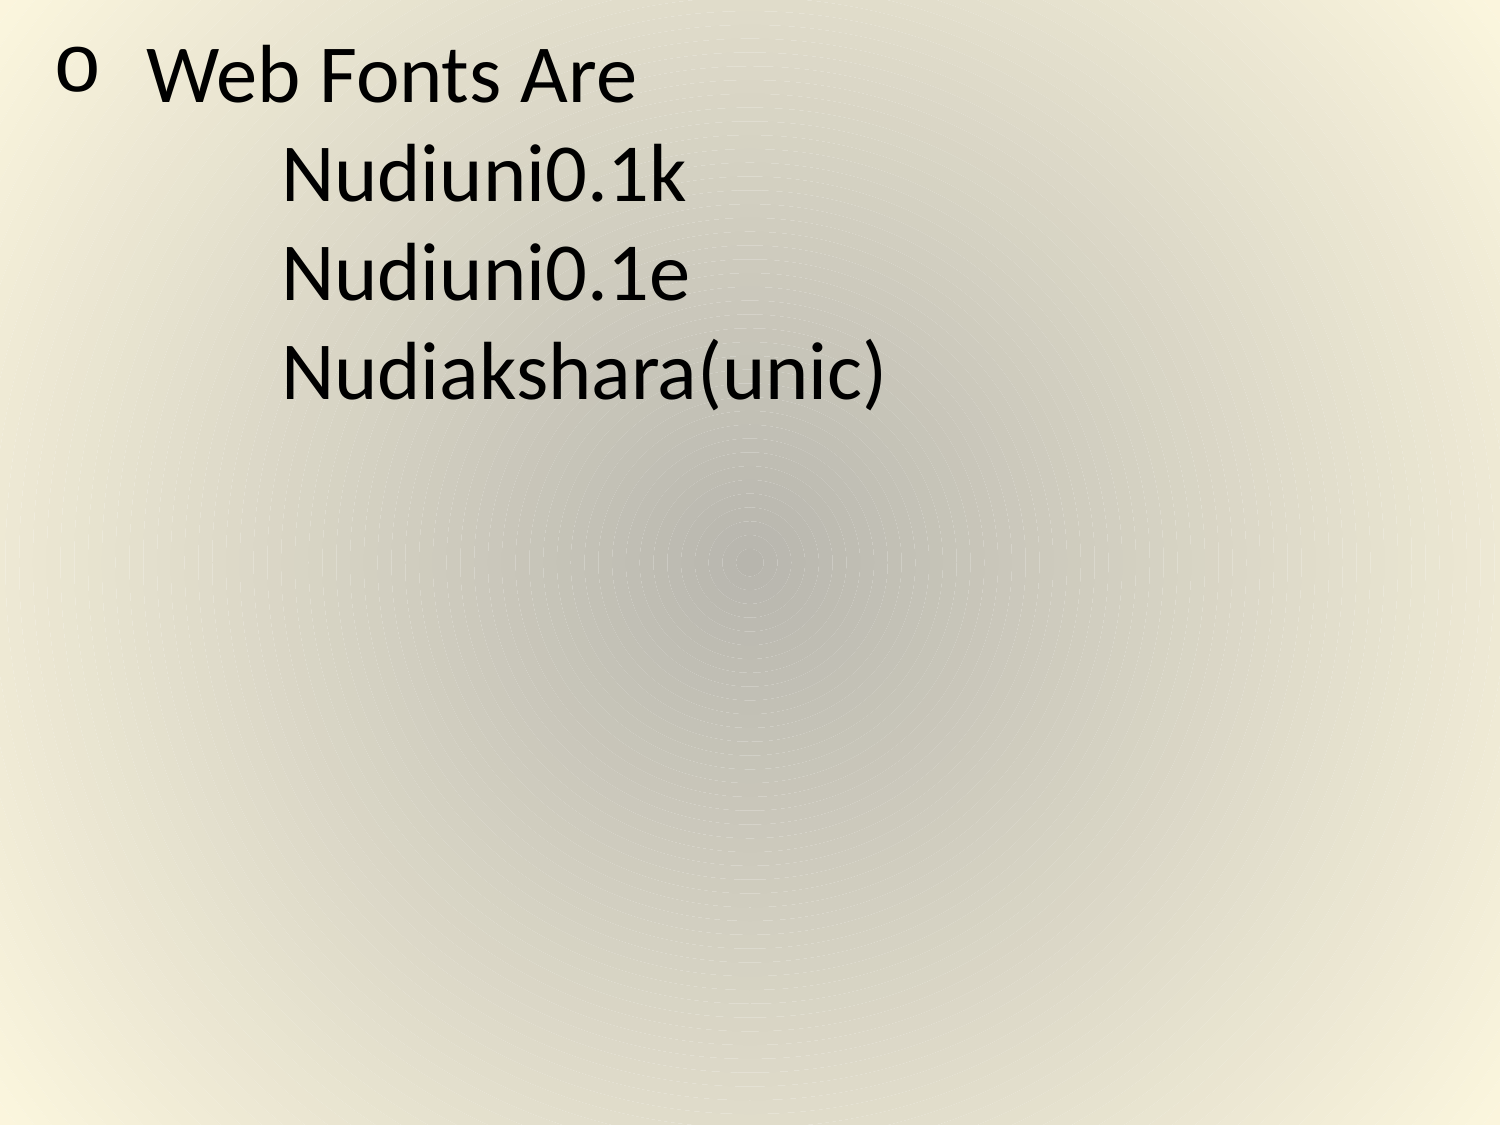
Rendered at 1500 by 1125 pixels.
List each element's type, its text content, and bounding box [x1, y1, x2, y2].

title Web Fonts Are Nudiuni0.1k Nudiuni0.1e Nudiakshara(unic) [37, 12, 1388, 525]
